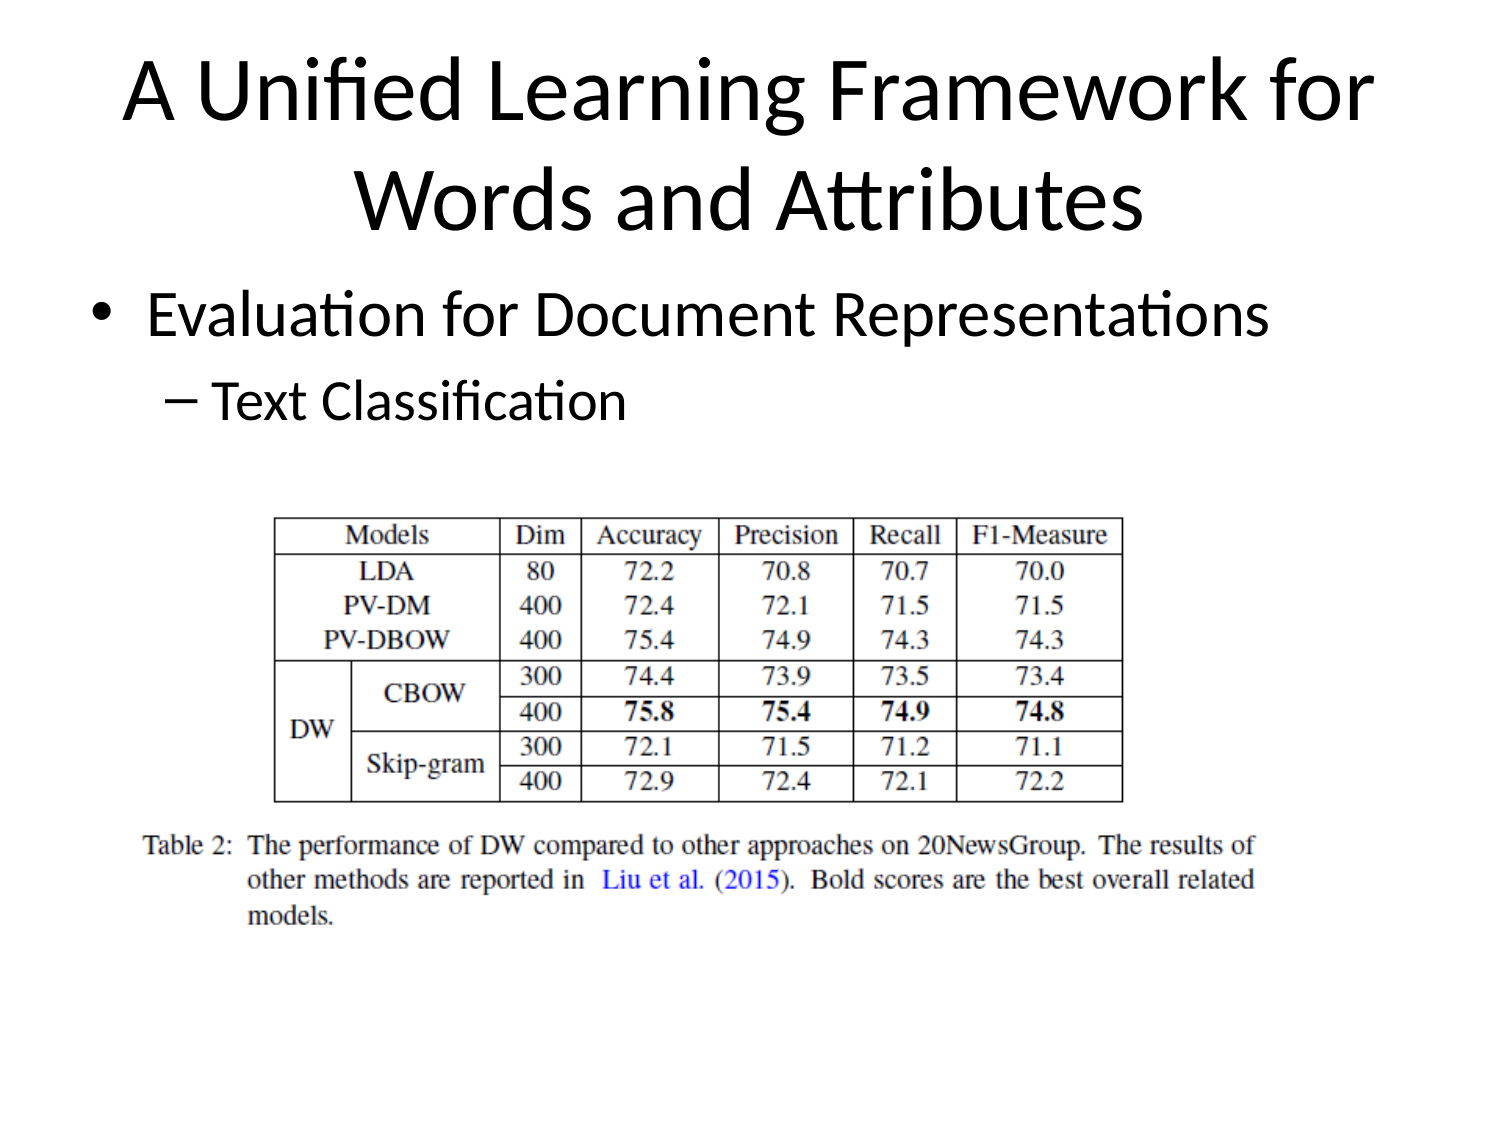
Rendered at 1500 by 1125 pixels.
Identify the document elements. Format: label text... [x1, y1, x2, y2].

list Evaluation for Document Representations Text Classification [75, 262, 1425, 1005]
picture [135, 491, 1269, 936]
title A Unified Learning Framework for Words and Attributes [75, 45, 1425, 233]
